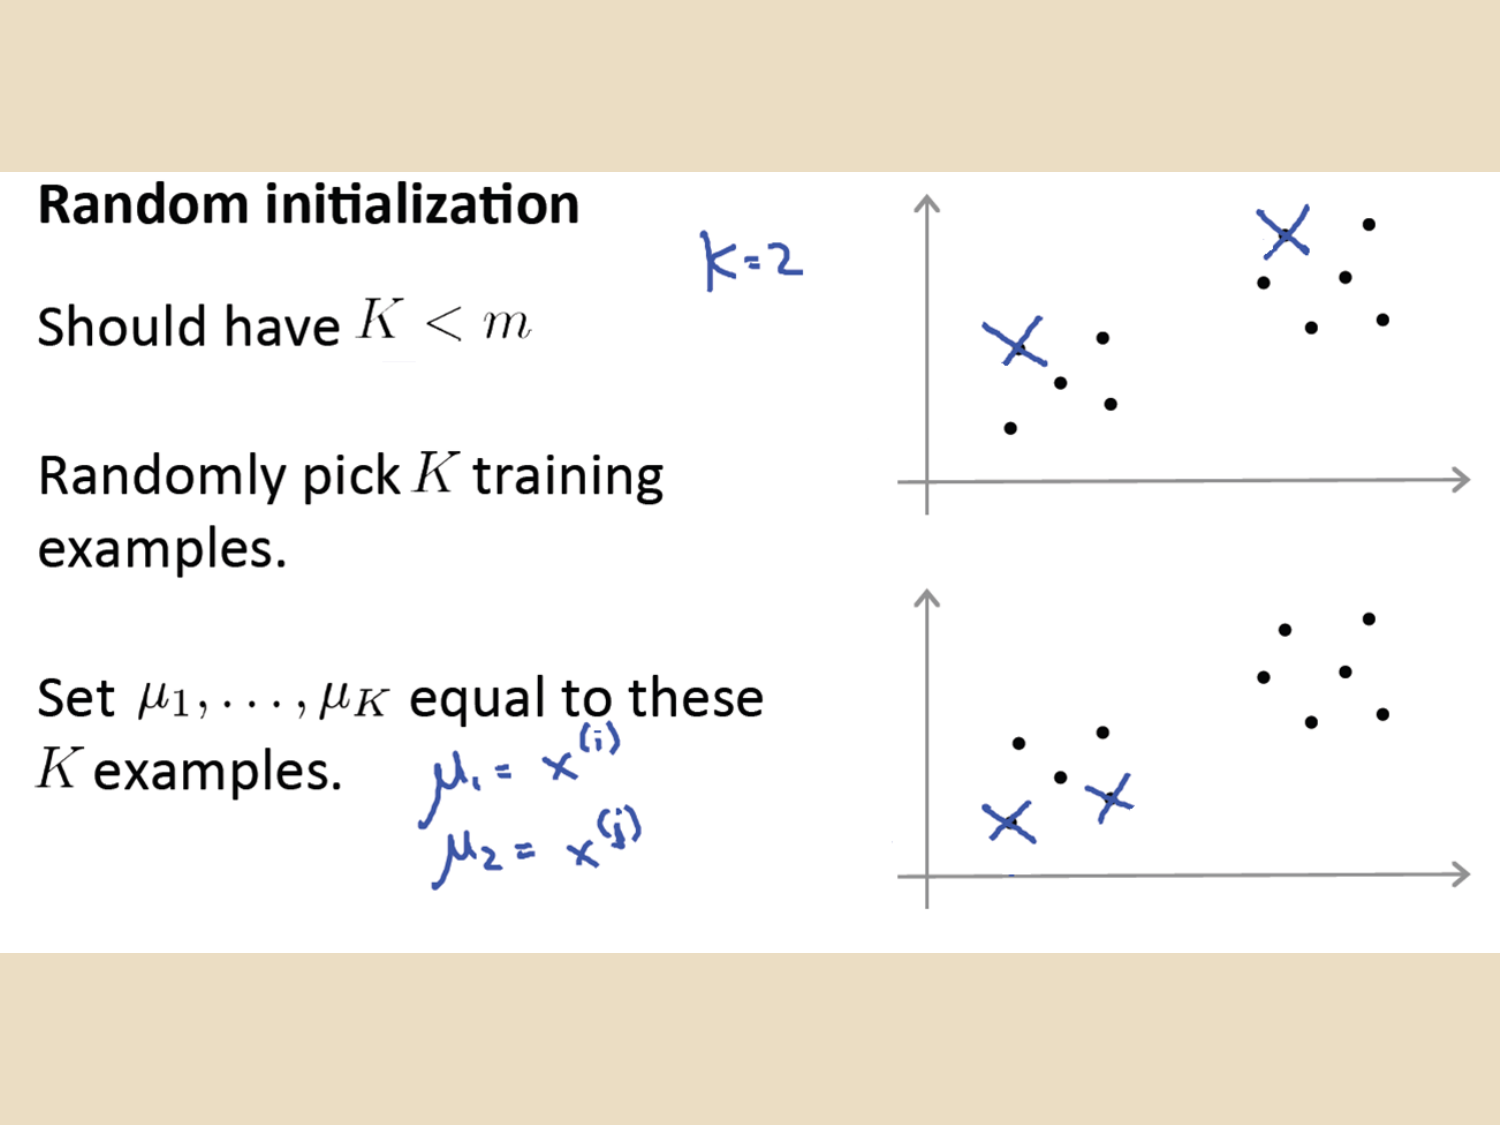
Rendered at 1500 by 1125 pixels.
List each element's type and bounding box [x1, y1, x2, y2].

picture [0, 172, 1500, 953]
